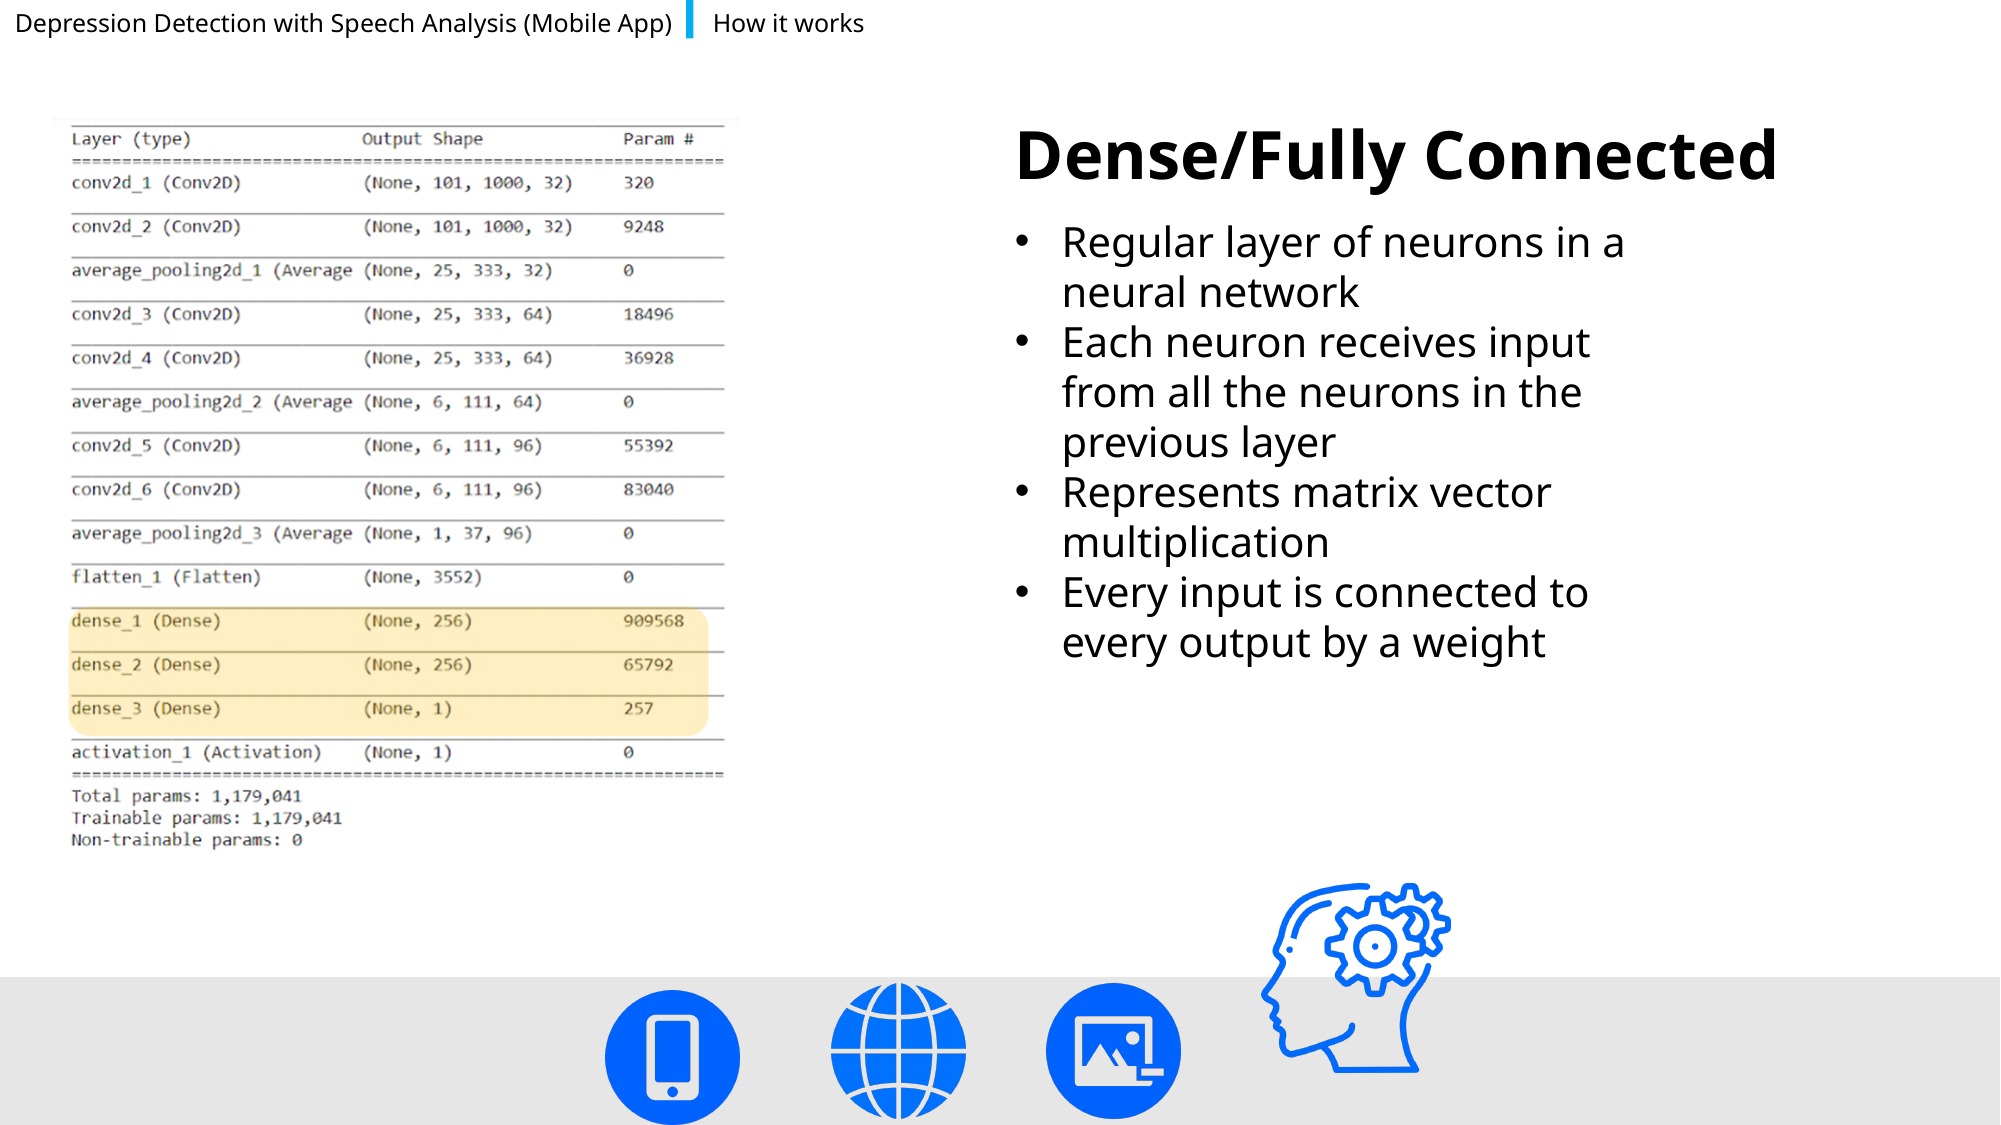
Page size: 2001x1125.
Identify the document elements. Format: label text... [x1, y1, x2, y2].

picture [1261, 883, 1451, 1073]
text_box Dense/Fully Connected [999, 105, 2000, 200]
picture [1046, 983, 1181, 1119]
picture [605, 990, 740, 1125]
picture [52, 117, 740, 857]
text_box Depression Detection with Speech Analysis (Mobile App) [0, 0, 707, 45]
text_box Regular layer of neurons in a neural network Each neuron receives input from all the neurons in the previous layer Represents matrix vector multiplication Every input is connected to every output by a weight [999, 208, 1711, 674]
picture [831, 983, 966, 1119]
text_box [685, 0, 695, 39]
text_box How it works [707, 0, 880, 45]
text_box [0, 976, 2000, 1125]
